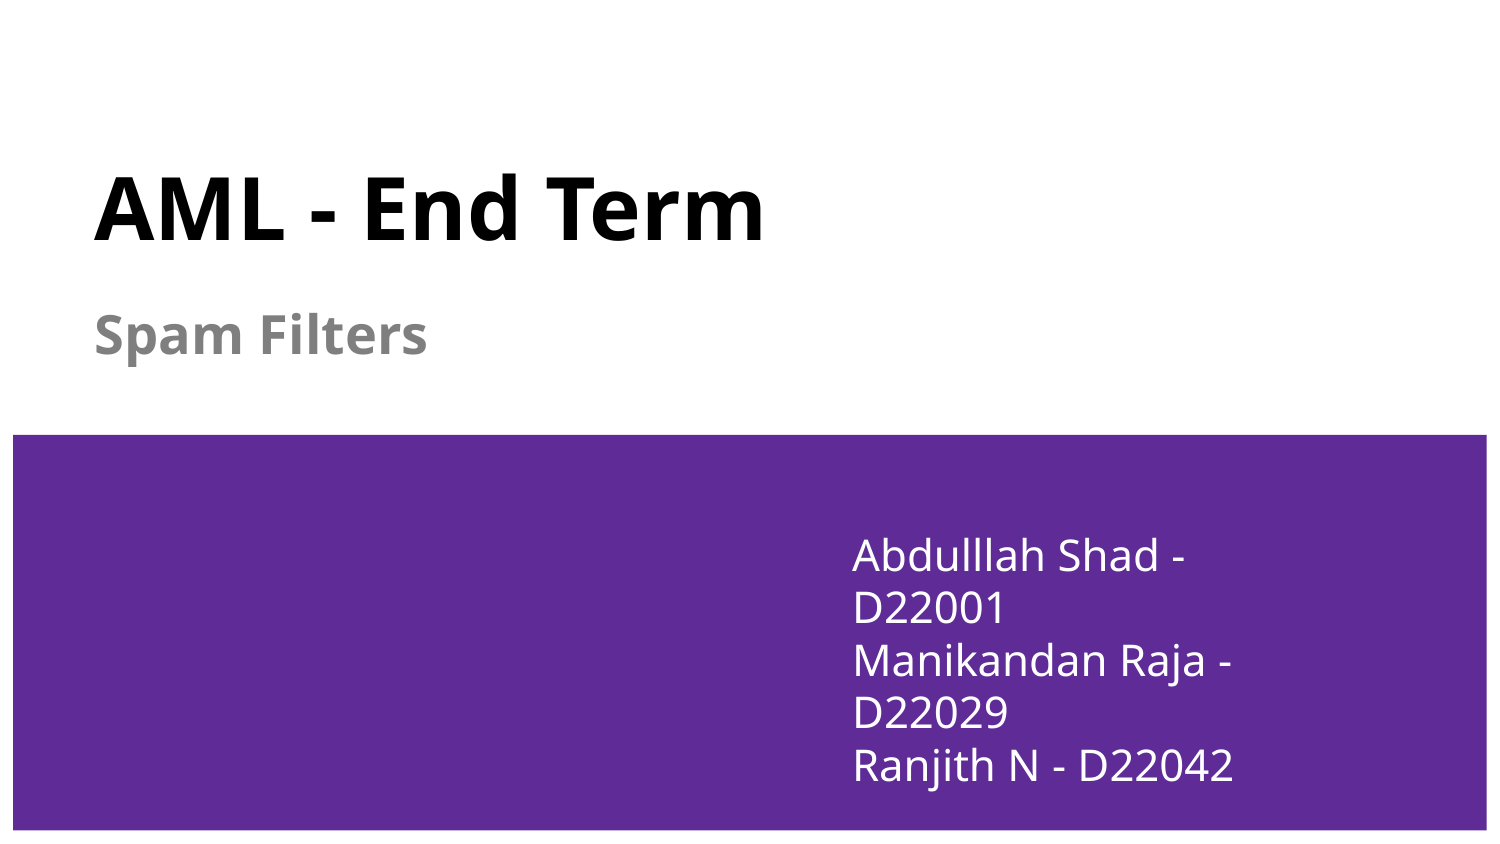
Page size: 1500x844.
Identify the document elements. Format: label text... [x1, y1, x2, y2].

title AML - End Term [79, 30, 1423, 273]
text_box Abdulllah Shad - D22001 Manikandan Raja - D22029 Ranjith N - D22042 [837, 512, 1363, 806]
subtitle Spam Filters [79, 285, 1423, 427]
